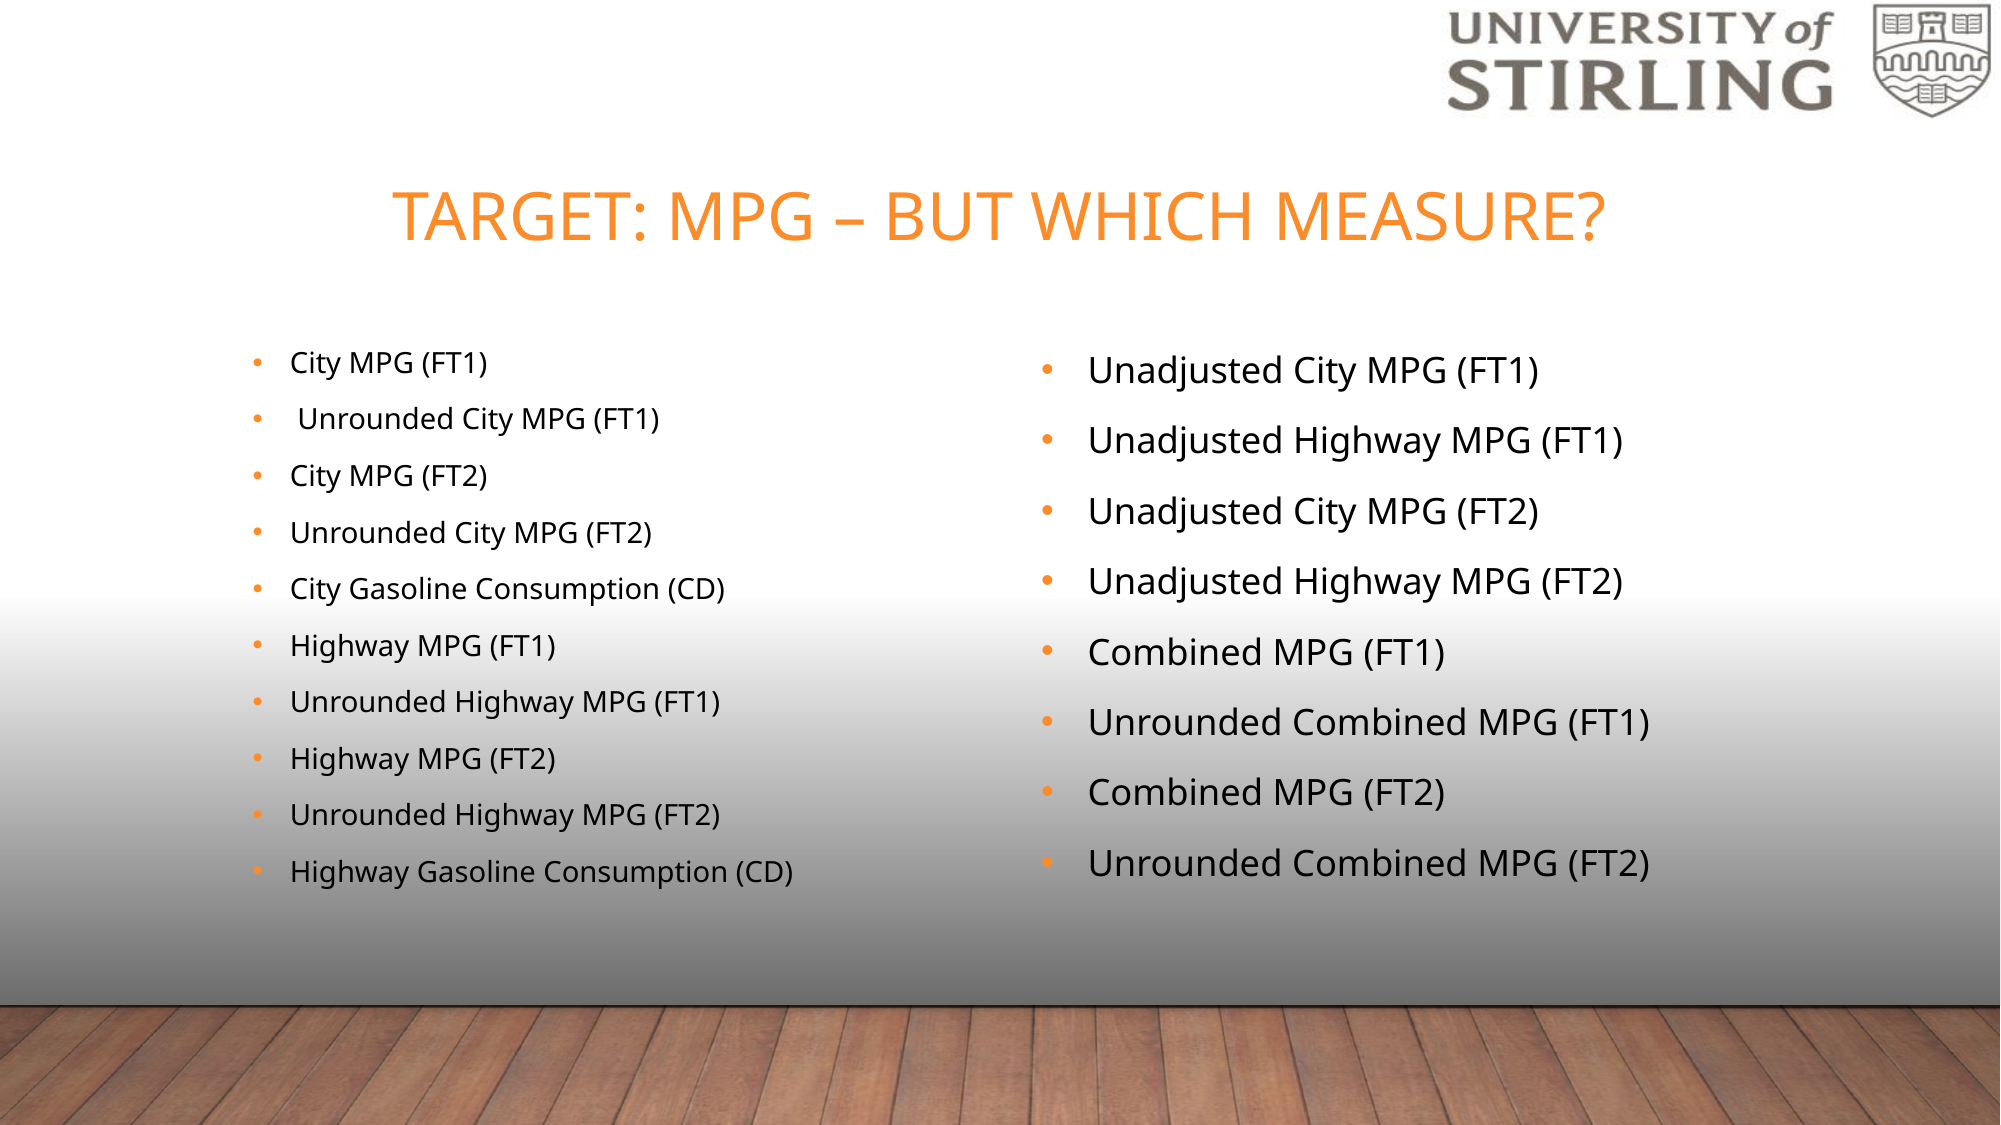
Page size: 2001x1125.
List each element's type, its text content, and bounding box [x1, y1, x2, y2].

picture [0, 1005, 2000, 1125]
list Unadjusted City MPG (FT1) Unadjusted Highway MPG (FT1) Unadjusted City MPG (FT2) Unadjusted Highway MPG (FT2) Combined MPG (FT1) Unrounded Combined MPG (FT1) Combined MPG (FT2) Unrounded Combined MPG (FT2) [1025, 330, 1763, 896]
title Target: MPG – But which measure? [237, 132, 1763, 306]
picture [1441, 0, 2000, 123]
list City MPG (FT1) Unrounded City MPG (FT1) City MPG (FT2) Unrounded City MPG (FT2) City Gasoline Consumption (CD) Highway MPG (FT1) Unrounded Highway MPG (FT1) Highway MPG (FT2) Unrounded Highway MPG (FT2) Highway Gasoline Consumption (CD) [237, 329, 974, 896]
